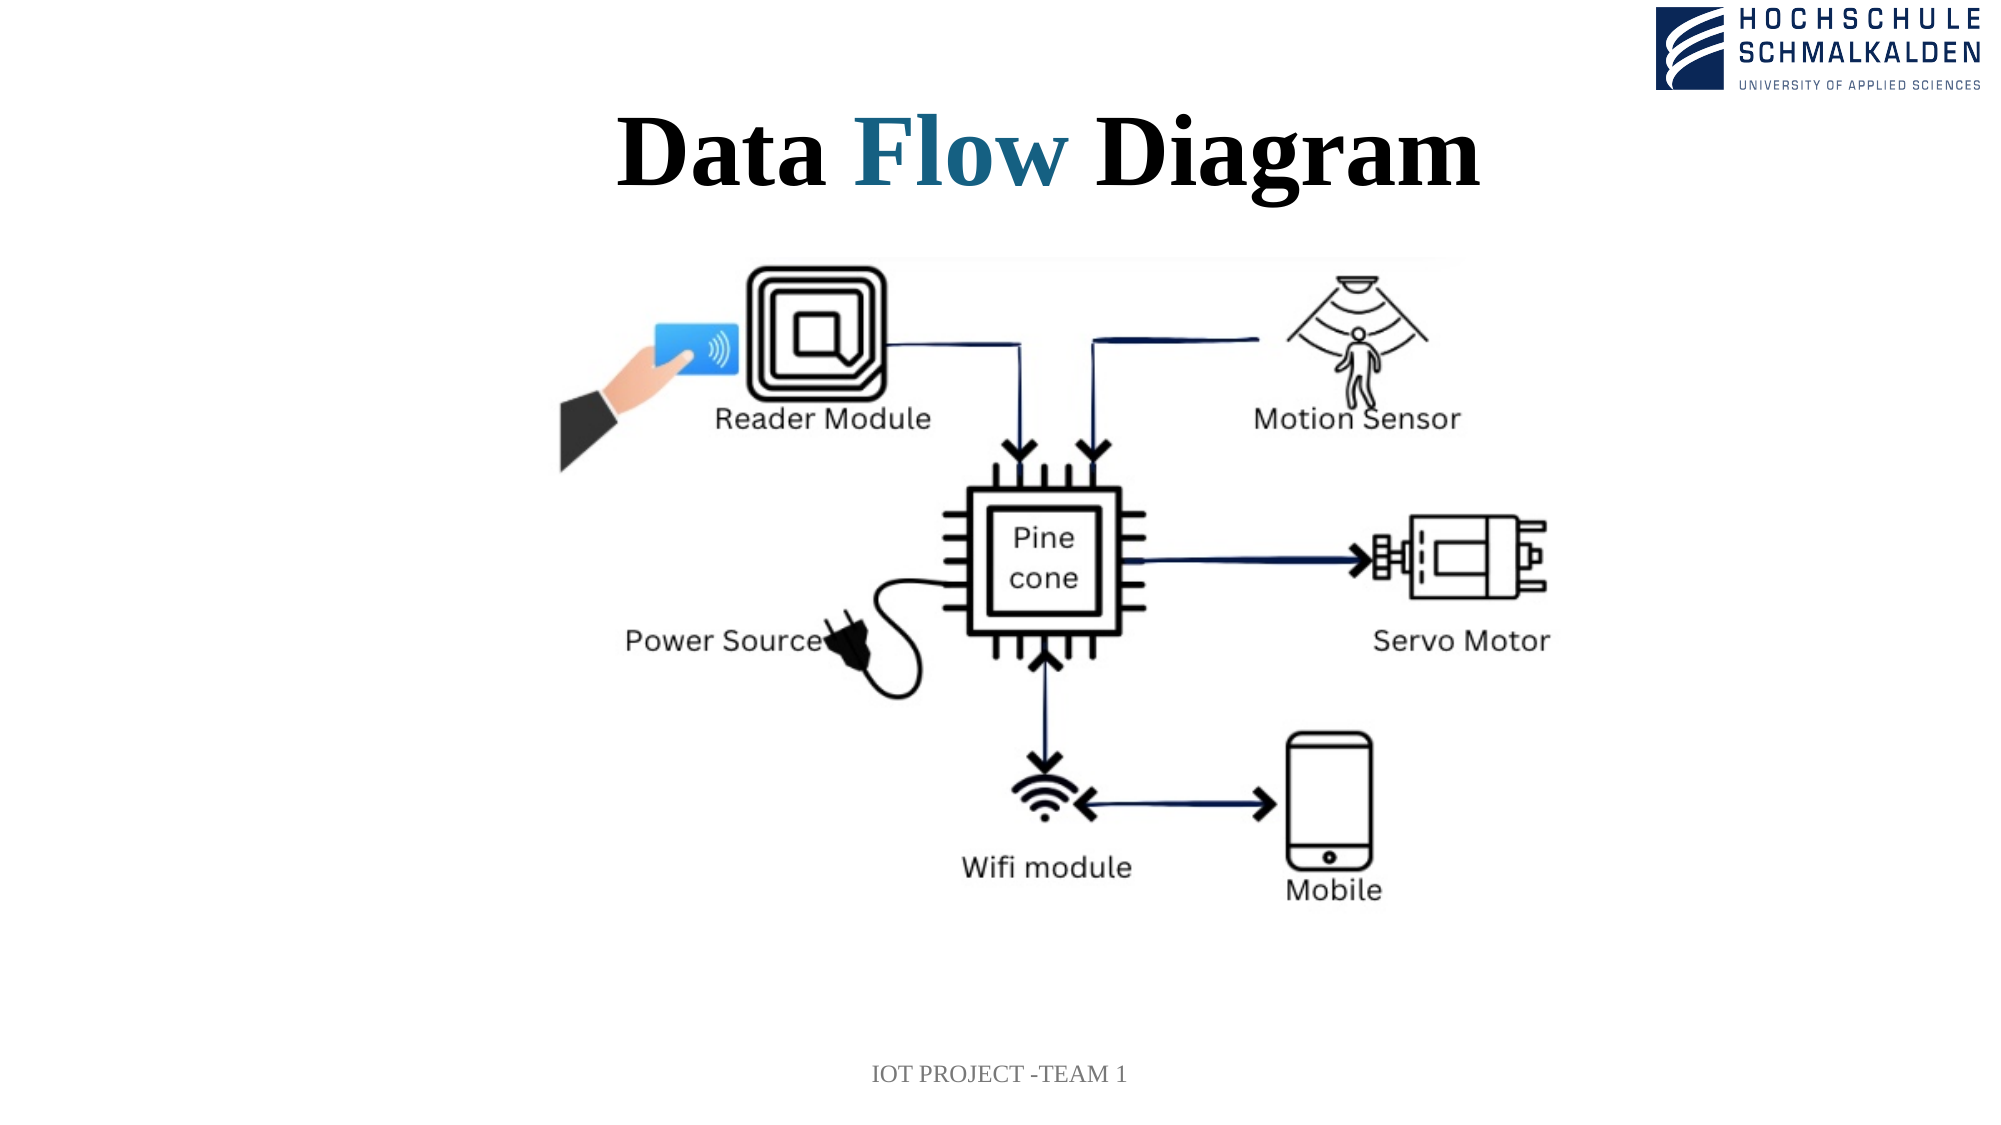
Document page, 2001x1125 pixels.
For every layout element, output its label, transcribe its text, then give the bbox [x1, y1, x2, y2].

footer IOT PROJECT -TEAM 1 [662, 1042, 1338, 1103]
picture [482, 256, 1658, 931]
title Data Flow Diagram [125, 89, 1851, 216]
picture [1656, 6, 1981, 90]
